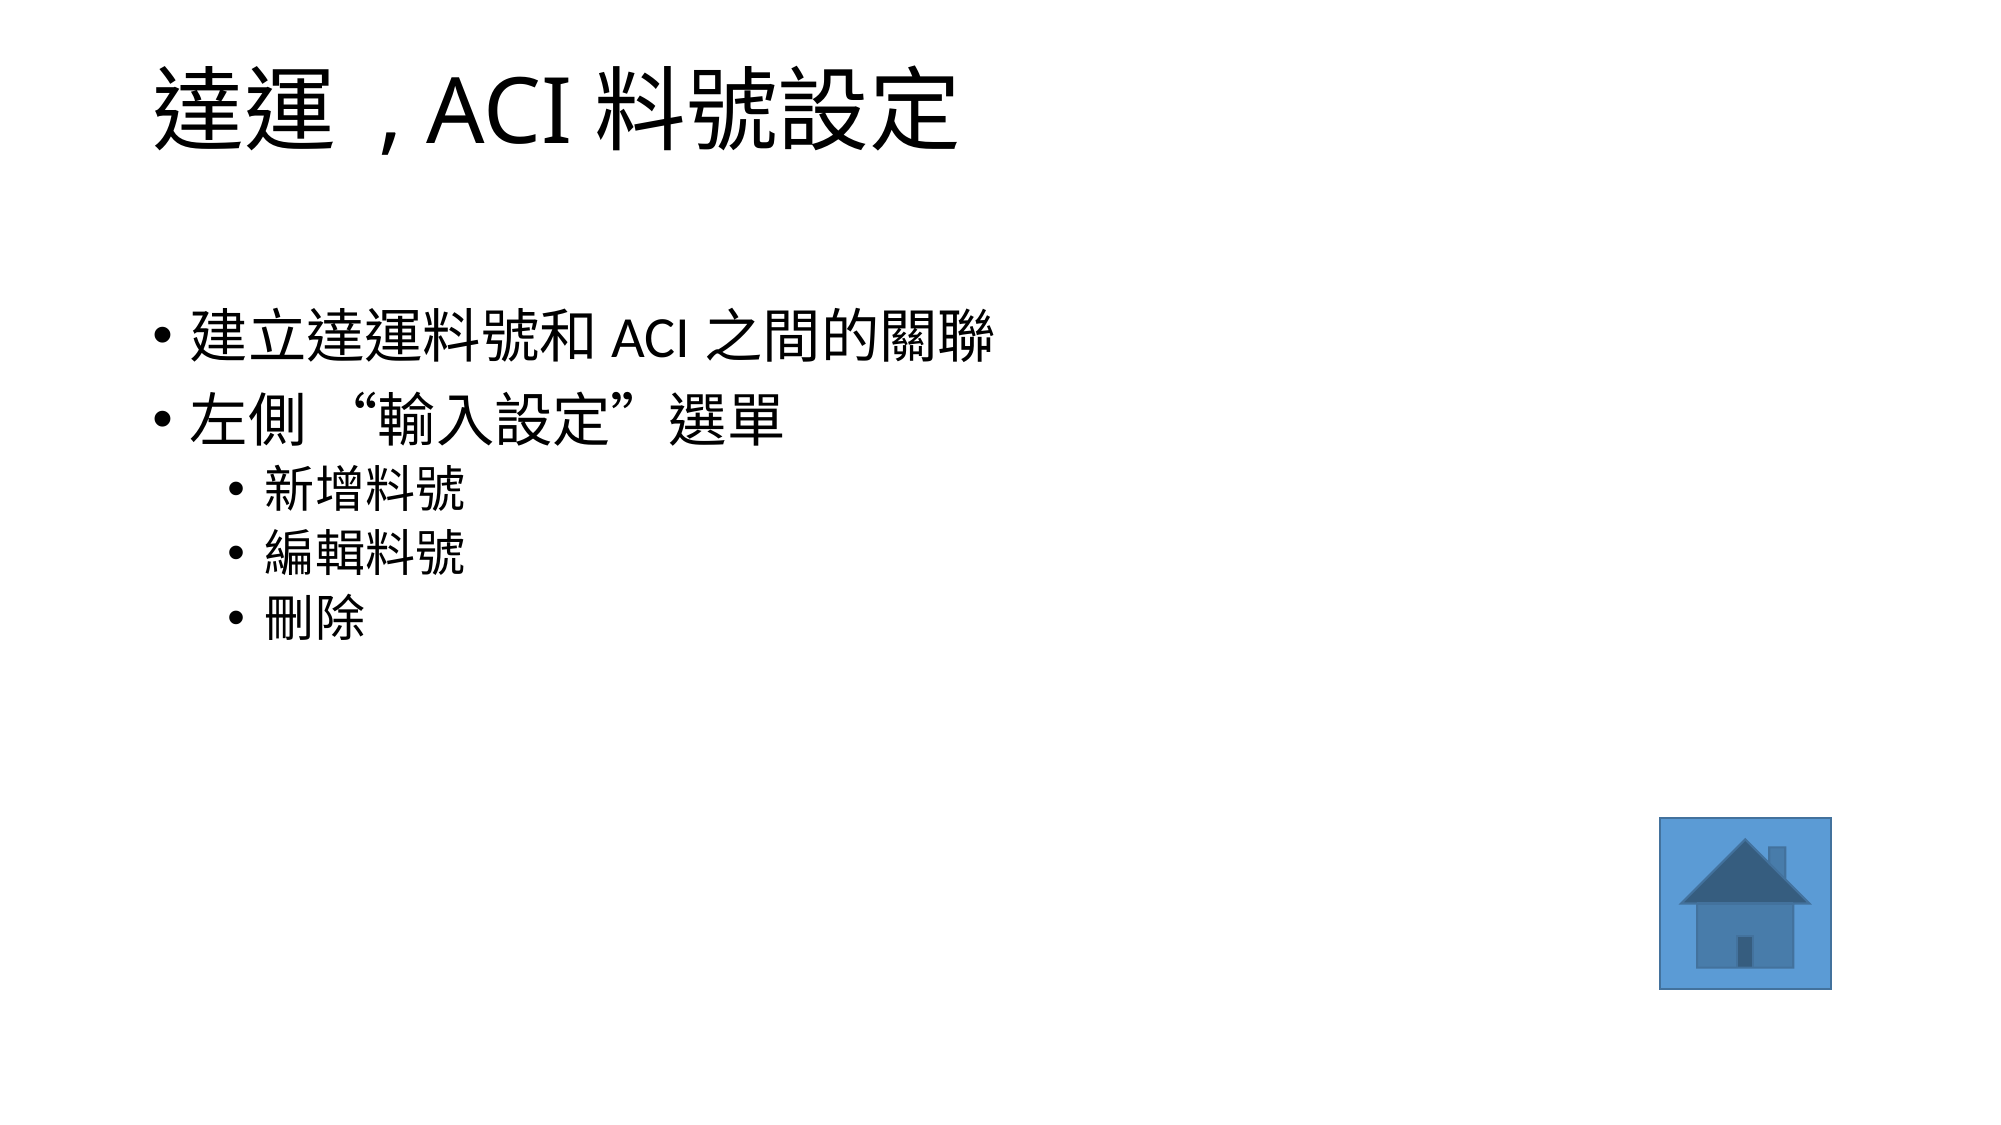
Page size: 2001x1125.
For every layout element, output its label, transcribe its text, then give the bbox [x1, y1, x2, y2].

list 建立達運料號和ACI之間的關聯 左側 “輸入設定”選單 新增料號 編輯料號 刪除 [137, 299, 1863, 1014]
title 達運 , ACI料號設定 [137, 59, 1863, 278]
